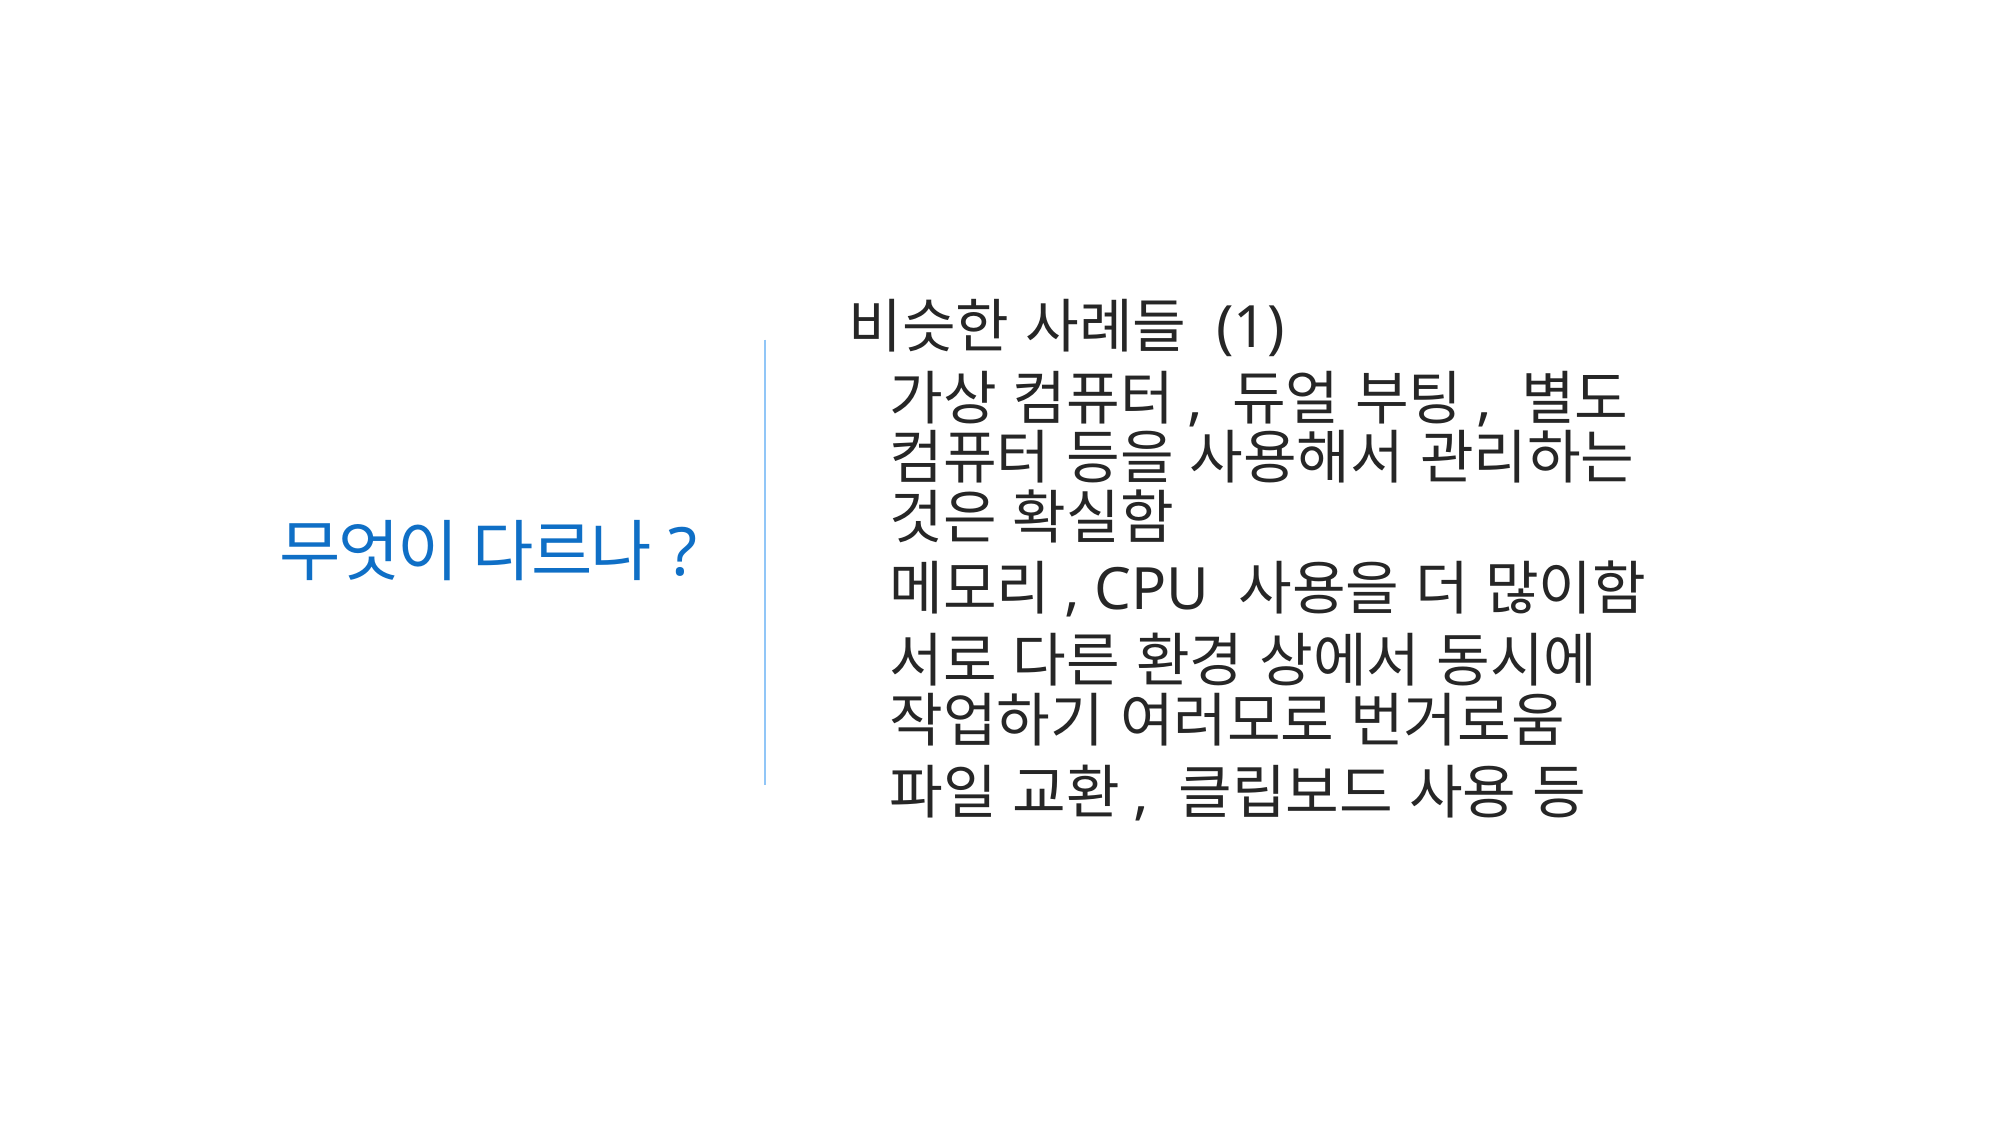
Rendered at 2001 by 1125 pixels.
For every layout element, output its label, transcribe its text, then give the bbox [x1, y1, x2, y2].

title 무엇이 다르나? [223, 147, 713, 964]
list 비슷한 사례들 (1) 가상 컴퓨터, 듀얼 부팅, 별도 컴퓨터 등을 사용해서 관리하는 것은 확실함 메모리, CPU 사용을 더 많이함 서로 다른 환경 상에서 동시에 작업하기 여러모로 번거로움 파일 교환, 클립보드 사용 등 [817, 147, 1718, 978]
